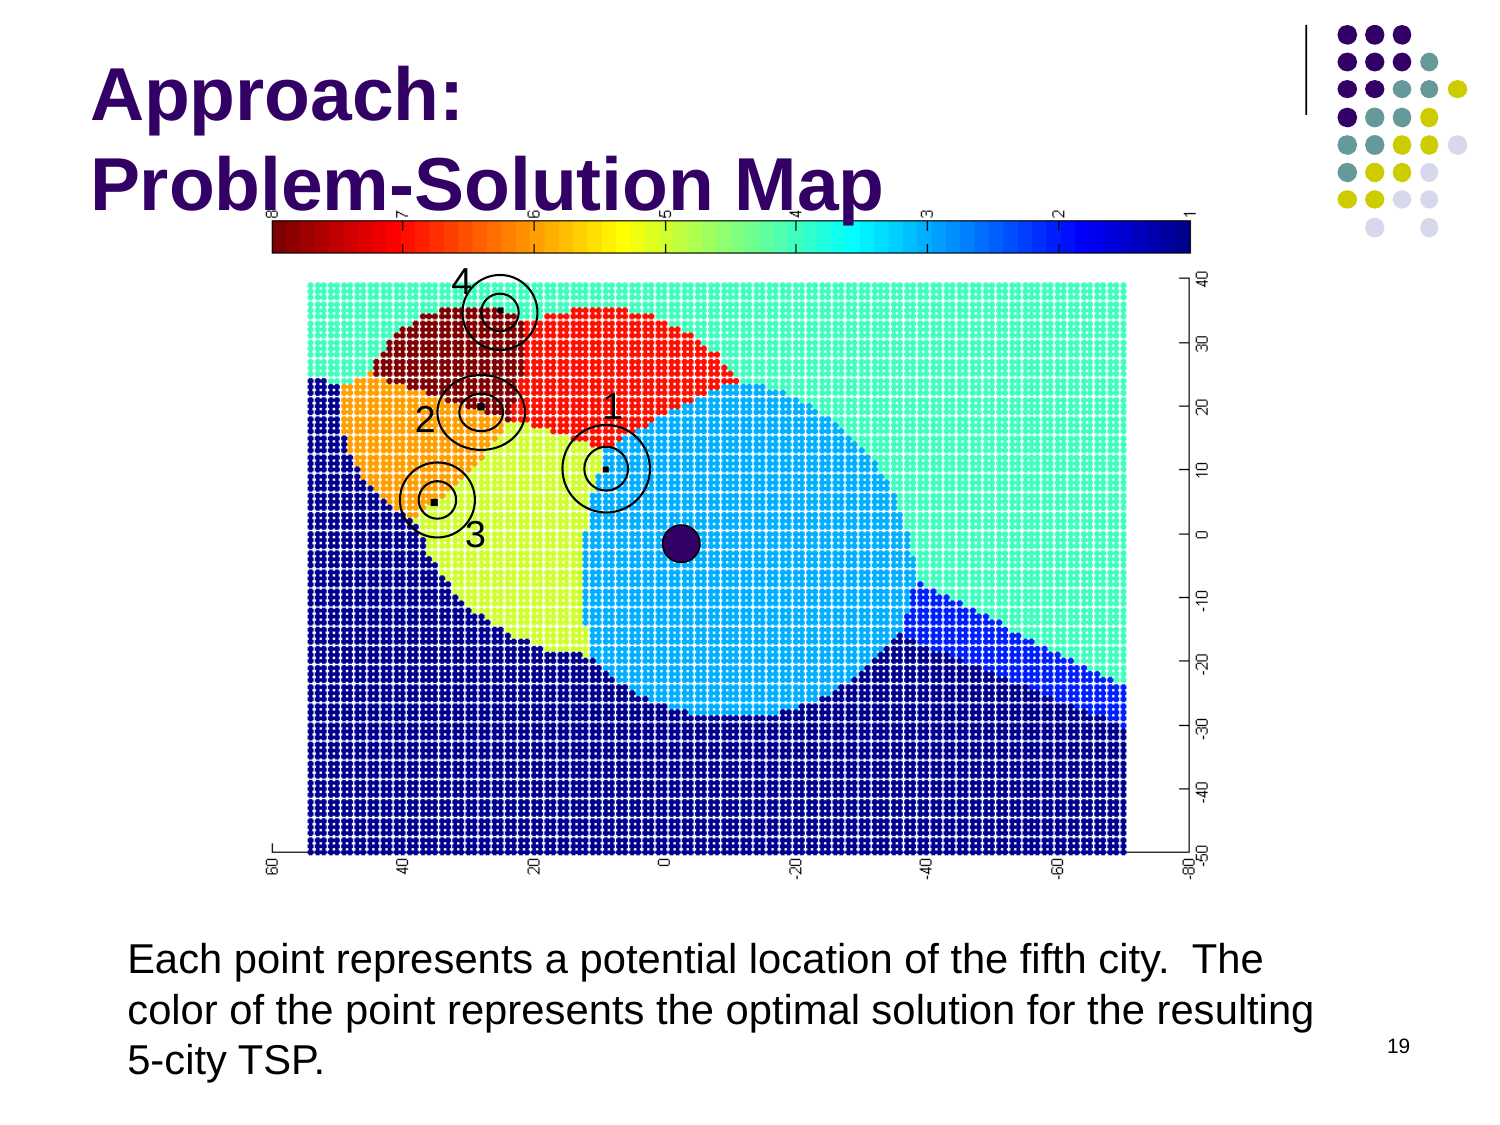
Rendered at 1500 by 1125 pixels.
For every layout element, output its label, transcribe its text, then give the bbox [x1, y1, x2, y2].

title Approach: Problem-Solution Map [75, 20, 1313, 233]
slide_number 19 [1074, 1024, 1426, 1101]
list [187, 115, 1313, 963]
text_box Each point represents a potential location of the fifth city. The color of the point represents the optimal solution for the resulting 5-city TSP. [112, 924, 1350, 1090]
